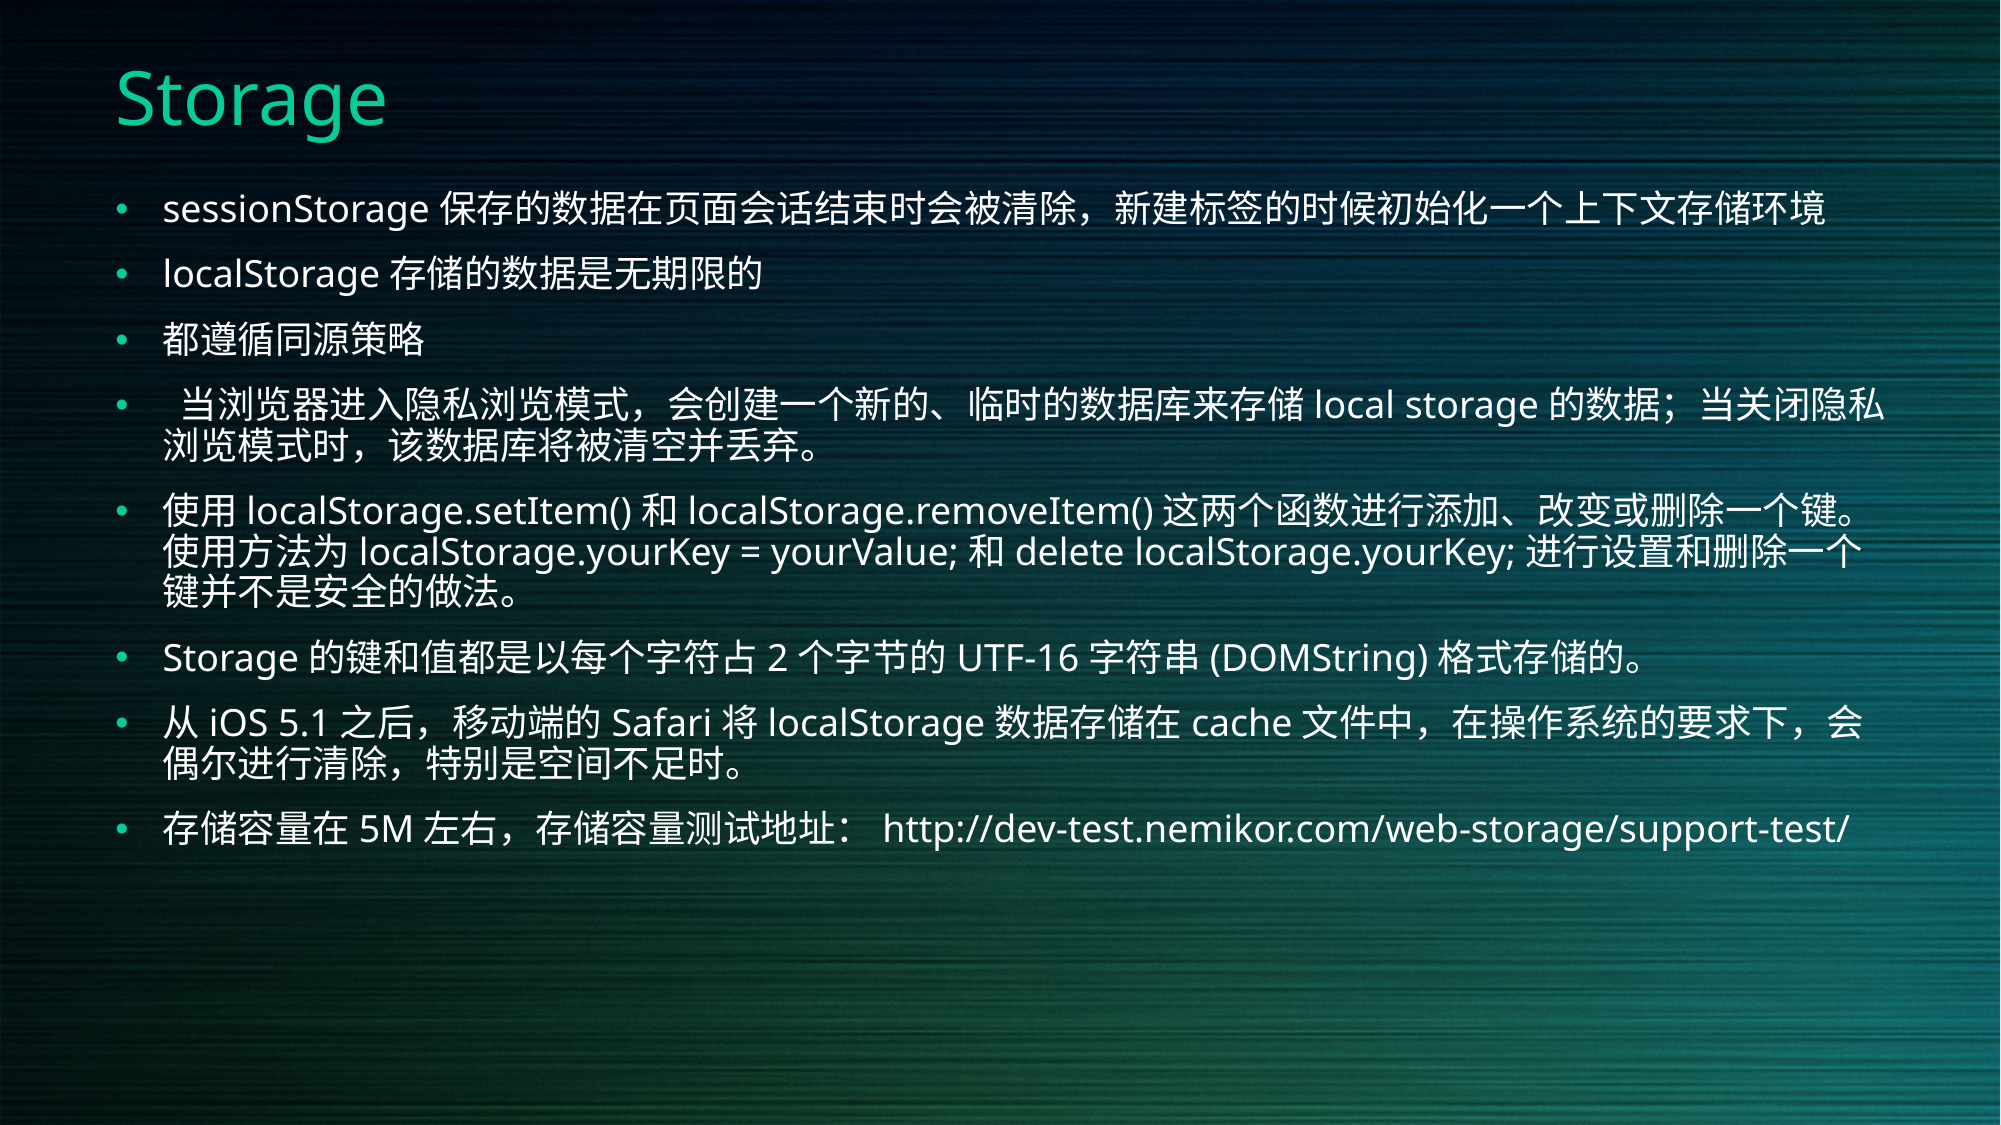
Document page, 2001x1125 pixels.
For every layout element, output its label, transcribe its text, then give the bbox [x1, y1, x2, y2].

list sessionStorage保存的数据在页面会话结束时会被清除，新建标签的时候初始化一个上下文存储环境 localStorage存储的数据是无期限的 都遵循同源策略 当浏览器进入隐私浏览模式，会创建一个新的、临时的数据库来存储local storage的数据；当关闭隐私浏览模式时，该数据库将被清空并丢弃。 使用localStorage.setItem()和localStorage.removeItem()这两个函数进行添加、改变或删除一个键。使用方法为localStorage.yourKey = yourValue;和delete localStorage.yourKey;进行设置和删除一个键并不是安全的做法。 Storage的键和值都是以每个字符占2个字节的UTF-16字符串(DOMString)格式存储的。 从iOS 5.1之后，移动端的Safari将localStorage数据存储在cache文件中，在操作系统的要求下，会偶尔进行清除，特别是空间不足时。 存储容量在5M左右，存储容量测试地址：http://dev-test.nemikor.com/web-storage/support-test/ [100, 182, 1909, 1020]
title Storage [100, 43, 1451, 149]
picture [0, 0, 2001, 1125]
